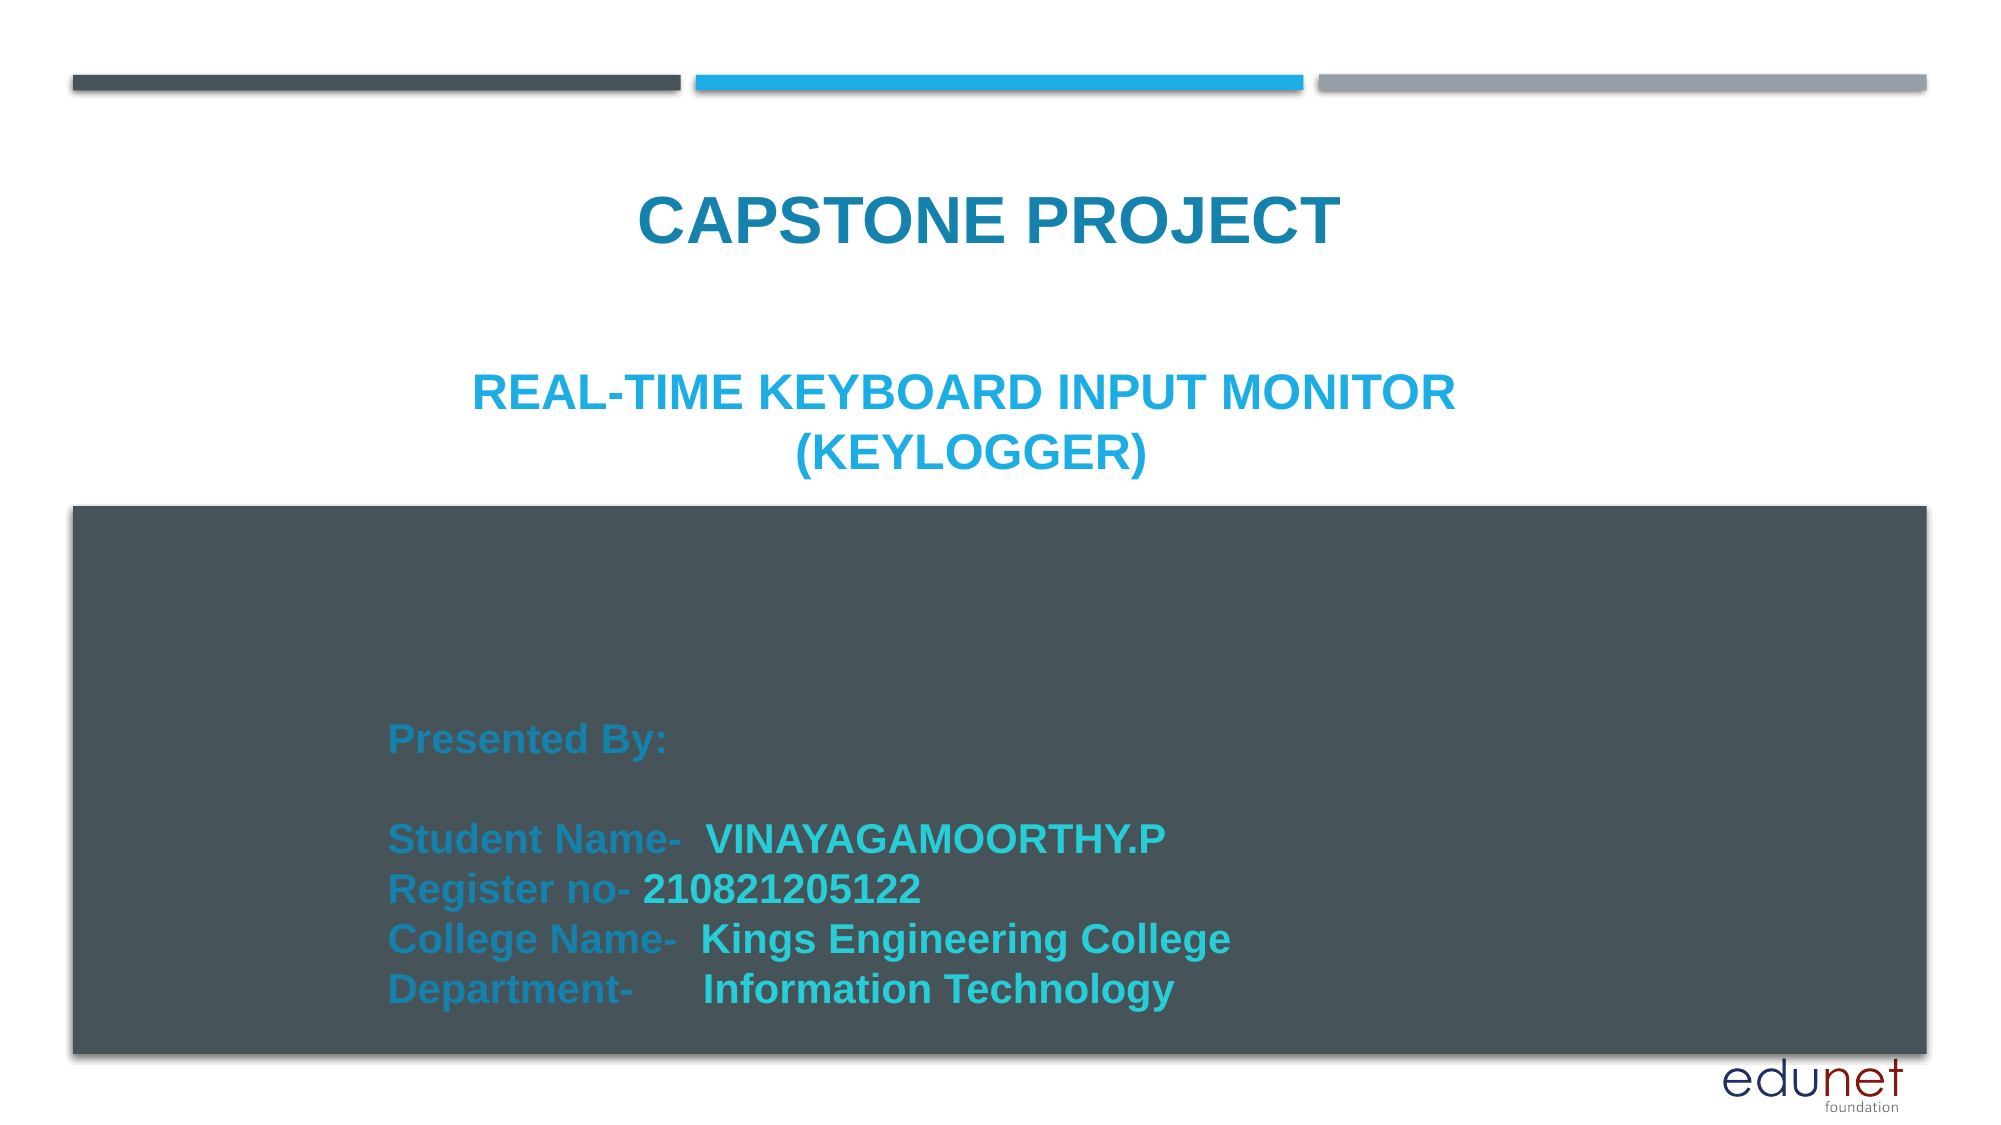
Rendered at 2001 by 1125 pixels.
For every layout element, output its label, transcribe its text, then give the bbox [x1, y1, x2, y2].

text_box Presented By: Student Name- VINAYAGAMOORTHY.P Register no- 210821205122 College Name- Kings Engineering College Department- Information Technology [372, 704, 1722, 1020]
text_box CAPSTONE PROJECT [0, 169, 2000, 265]
picture [1719, 1056, 1905, 1116]
title Real-Time Keyboard Input Monitor (Keylogger) [221, 284, 1722, 488]
